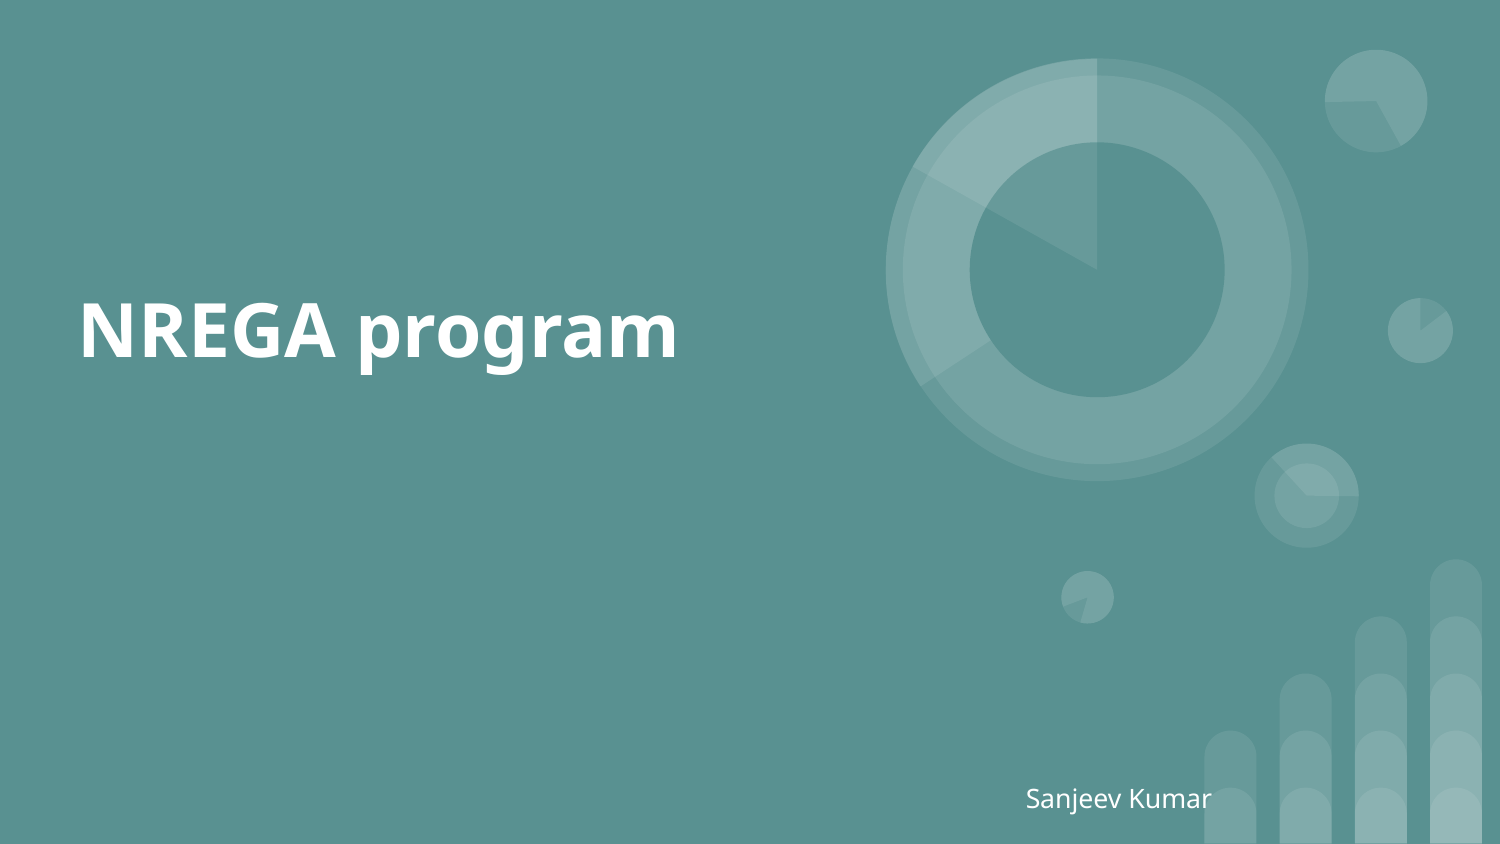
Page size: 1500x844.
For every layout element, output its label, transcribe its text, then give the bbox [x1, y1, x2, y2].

subtitle Sanjeev Kumar [1010, 765, 1489, 832]
title NREGA program [62, 175, 761, 483]
